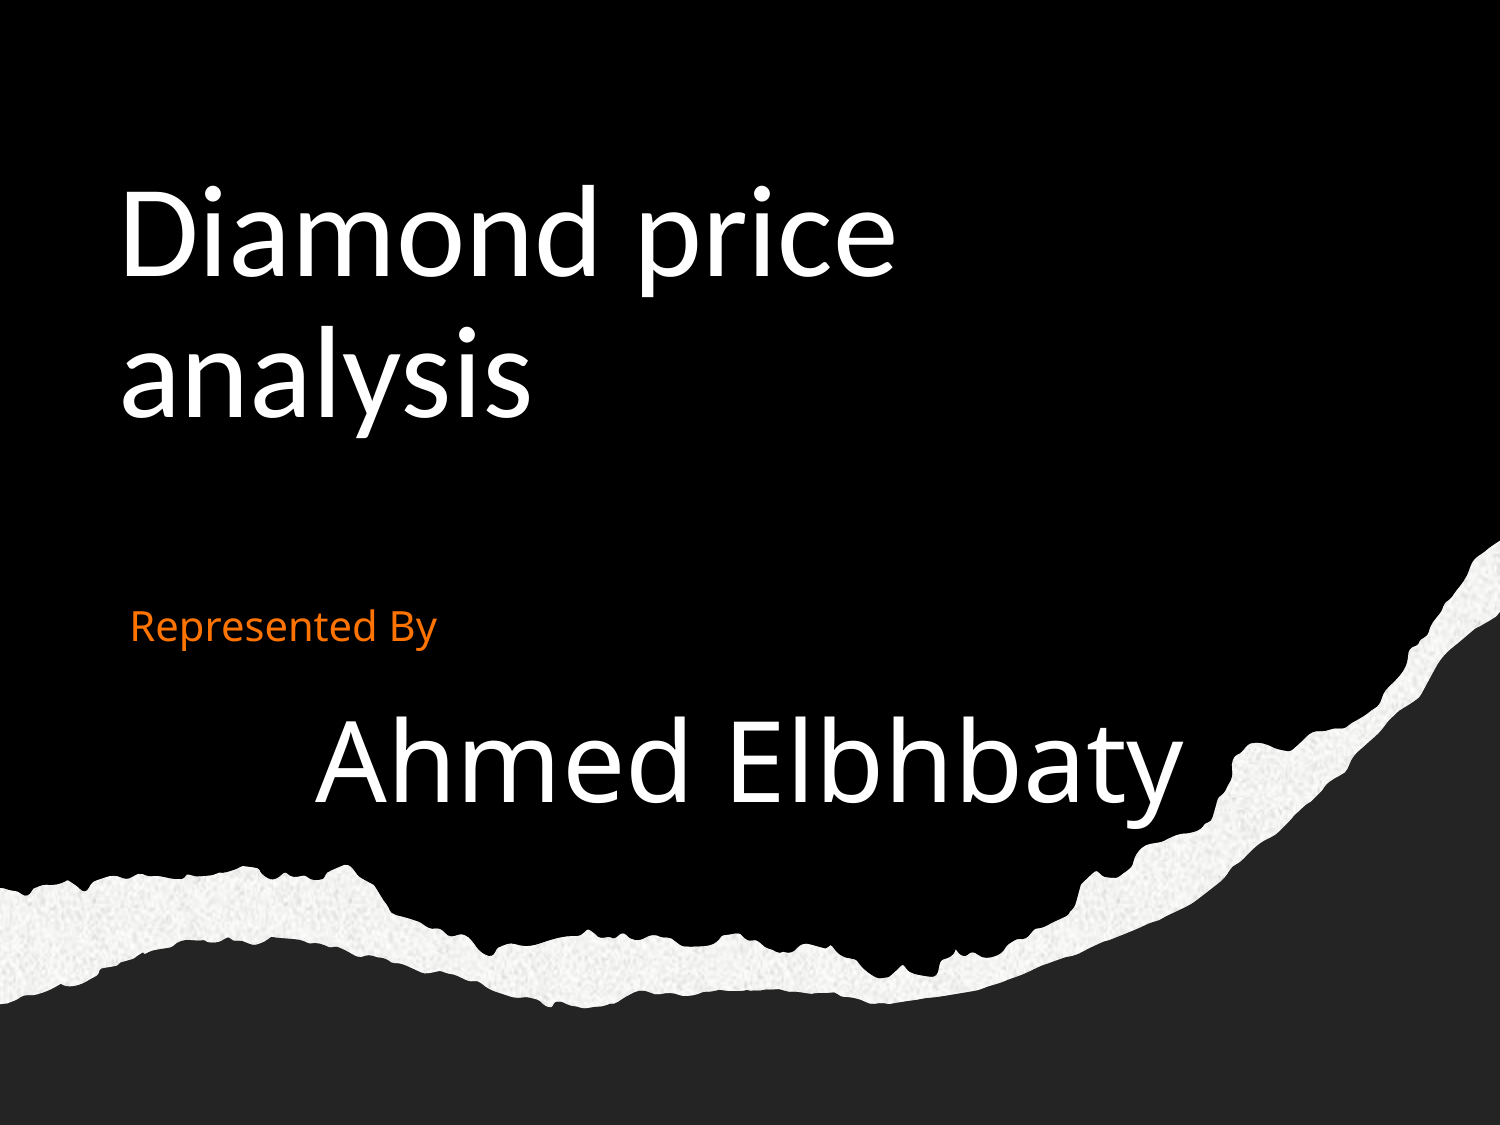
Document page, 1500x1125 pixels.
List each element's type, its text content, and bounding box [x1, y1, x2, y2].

title Diamond price analysis [103, 74, 967, 454]
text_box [0, 540, 1500, 1125]
text_box [0, 0, 1500, 540]
